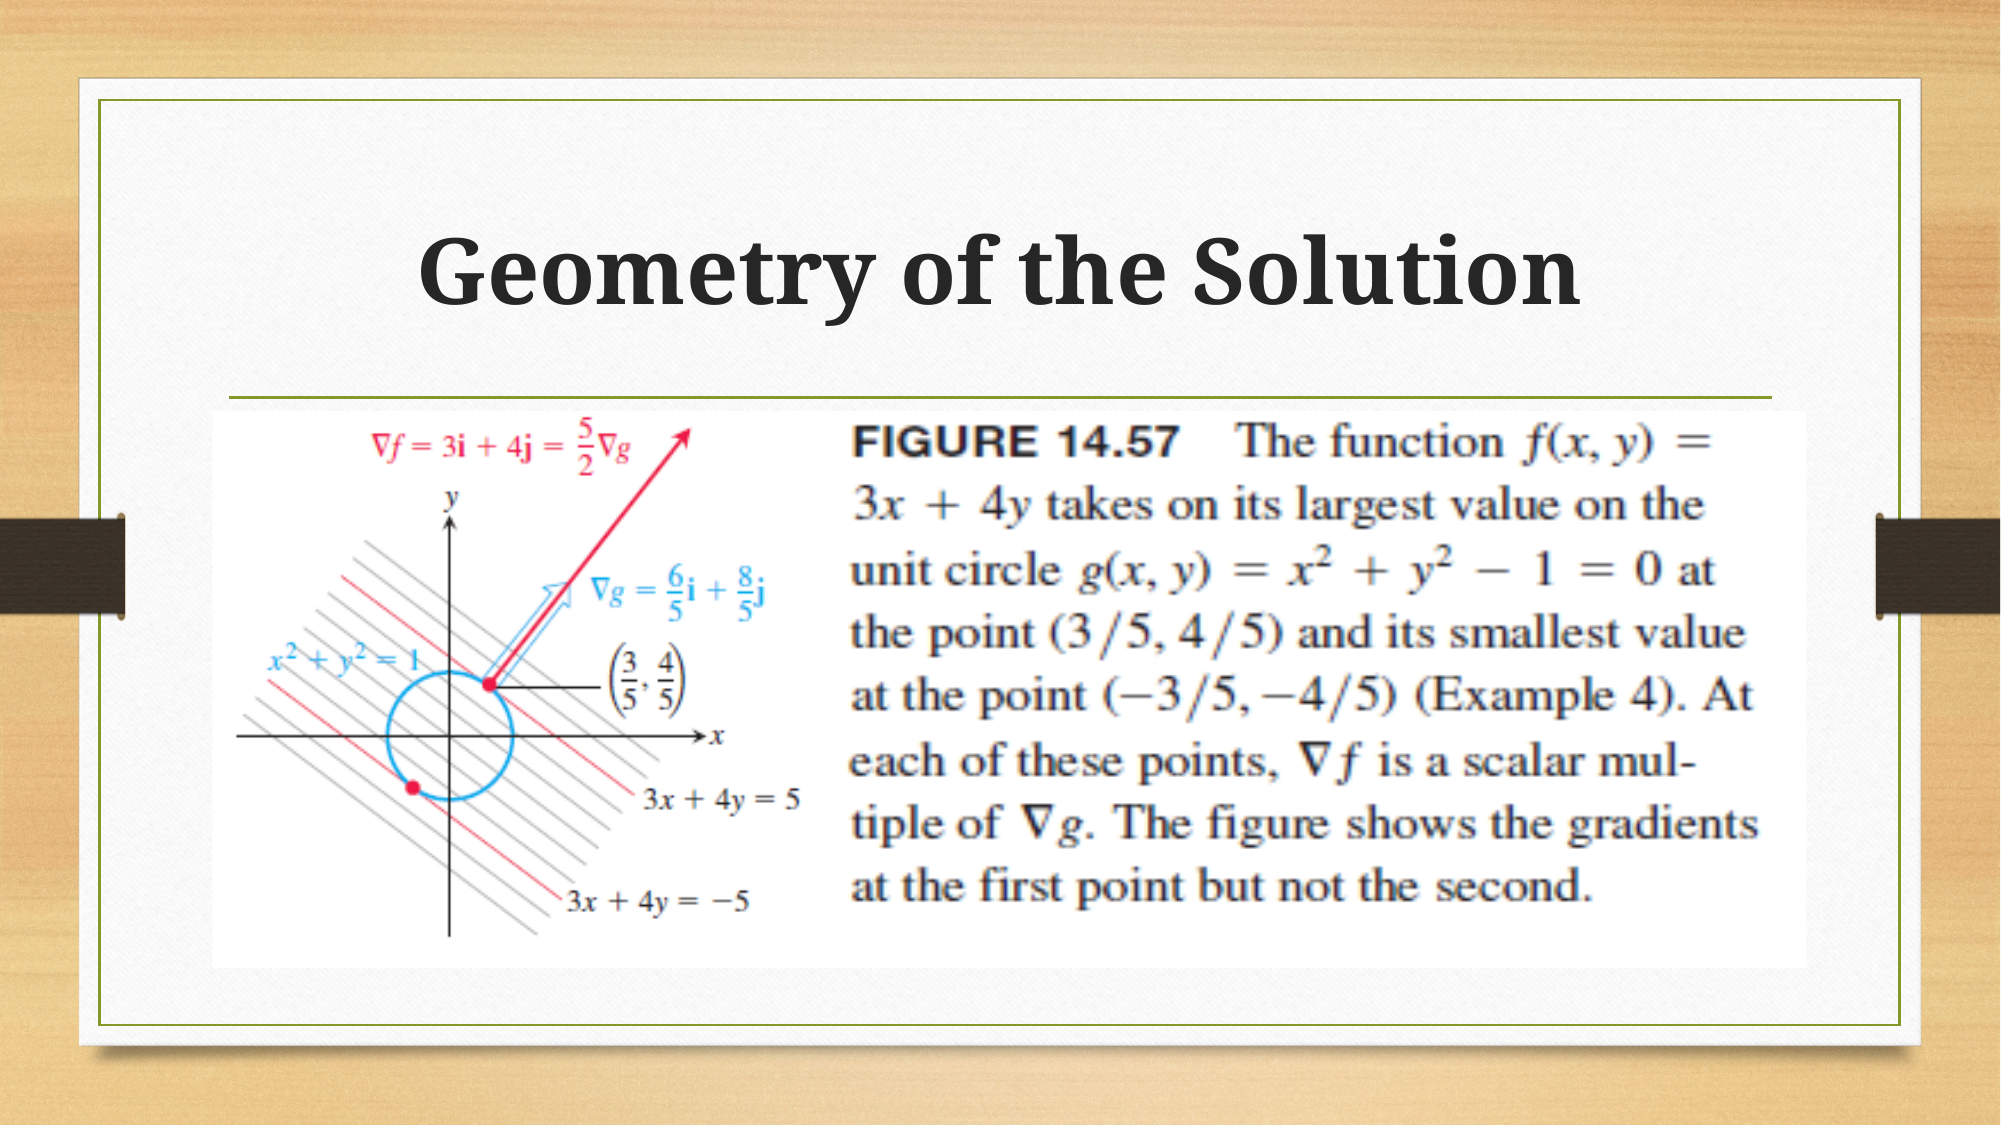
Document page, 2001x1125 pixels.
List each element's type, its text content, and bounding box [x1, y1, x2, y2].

title Geometry of the Solution [212, 161, 1788, 375]
picture [0, 0, 2001, 1125]
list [212, 411, 833, 968]
